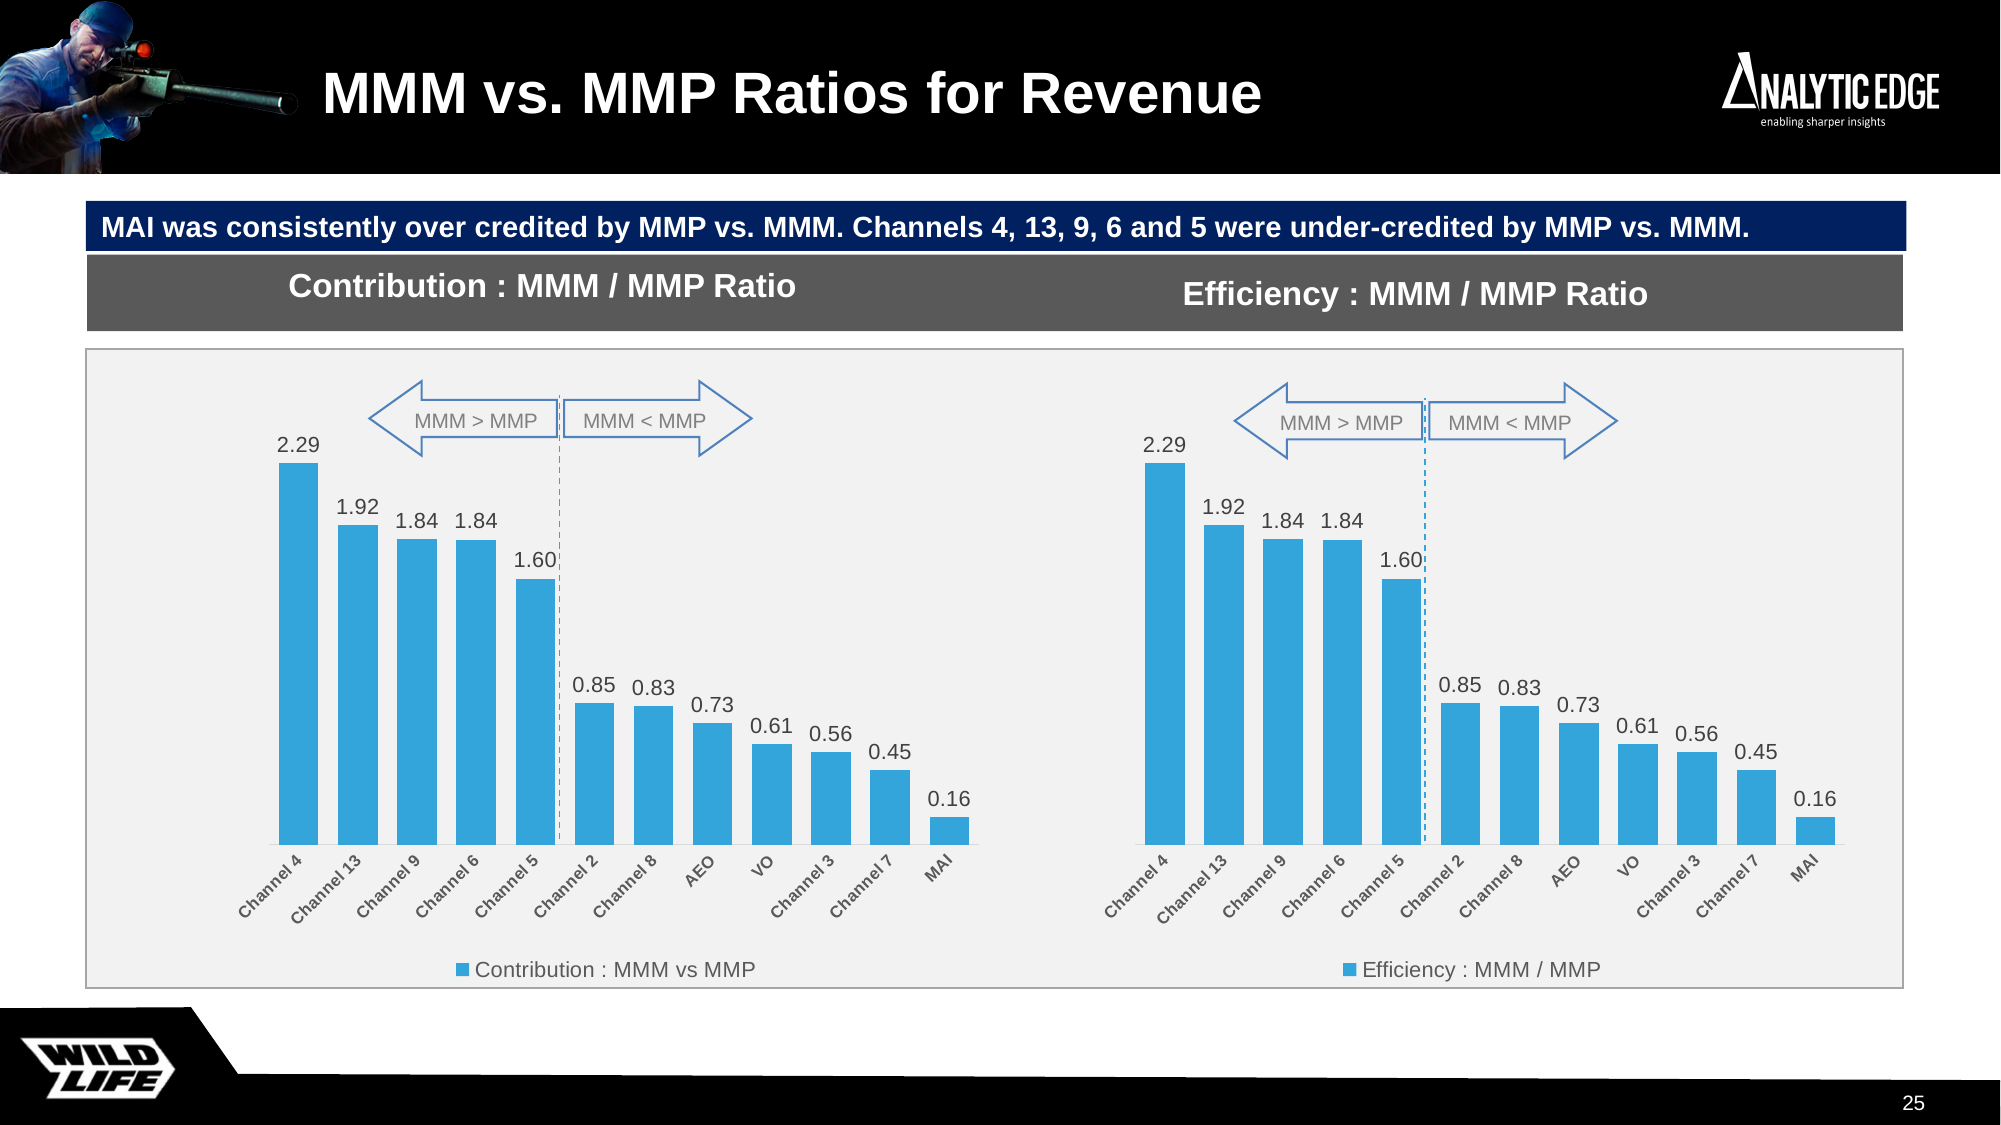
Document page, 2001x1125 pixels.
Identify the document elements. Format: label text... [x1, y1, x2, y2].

text_box [86, 254, 1904, 332]
text_box Efficiency : MMM / MMP Ratio [1029, 265, 1802, 320]
slide_number 25 [1780, 1085, 1941, 1118]
picture [0, 0, 319, 174]
text_box MMM < MMP [1428, 381, 1614, 417]
text_box MMM > MMP [1238, 381, 1424, 417]
text_box MMM > MMP [369, 379, 558, 417]
text_box [85, 348, 1904, 989]
text_box Contribution : MMM / MMP Ratio [156, 256, 929, 312]
text_box MMM < MMP [563, 379, 752, 417]
chart [1083, 417, 1861, 989]
picture [19, 1028, 195, 1109]
title MMM vs. MMP Ratios for Revenue [307, 25, 1689, 155]
picture [1705, 48, 1957, 133]
chart [217, 417, 995, 989]
text_box MAI was consistently over credited by MMP vs. MMM. Channels 4, 13, 9, 6 and 5 were under-credited by MMP vs. MMM. [85, 200, 1907, 251]
